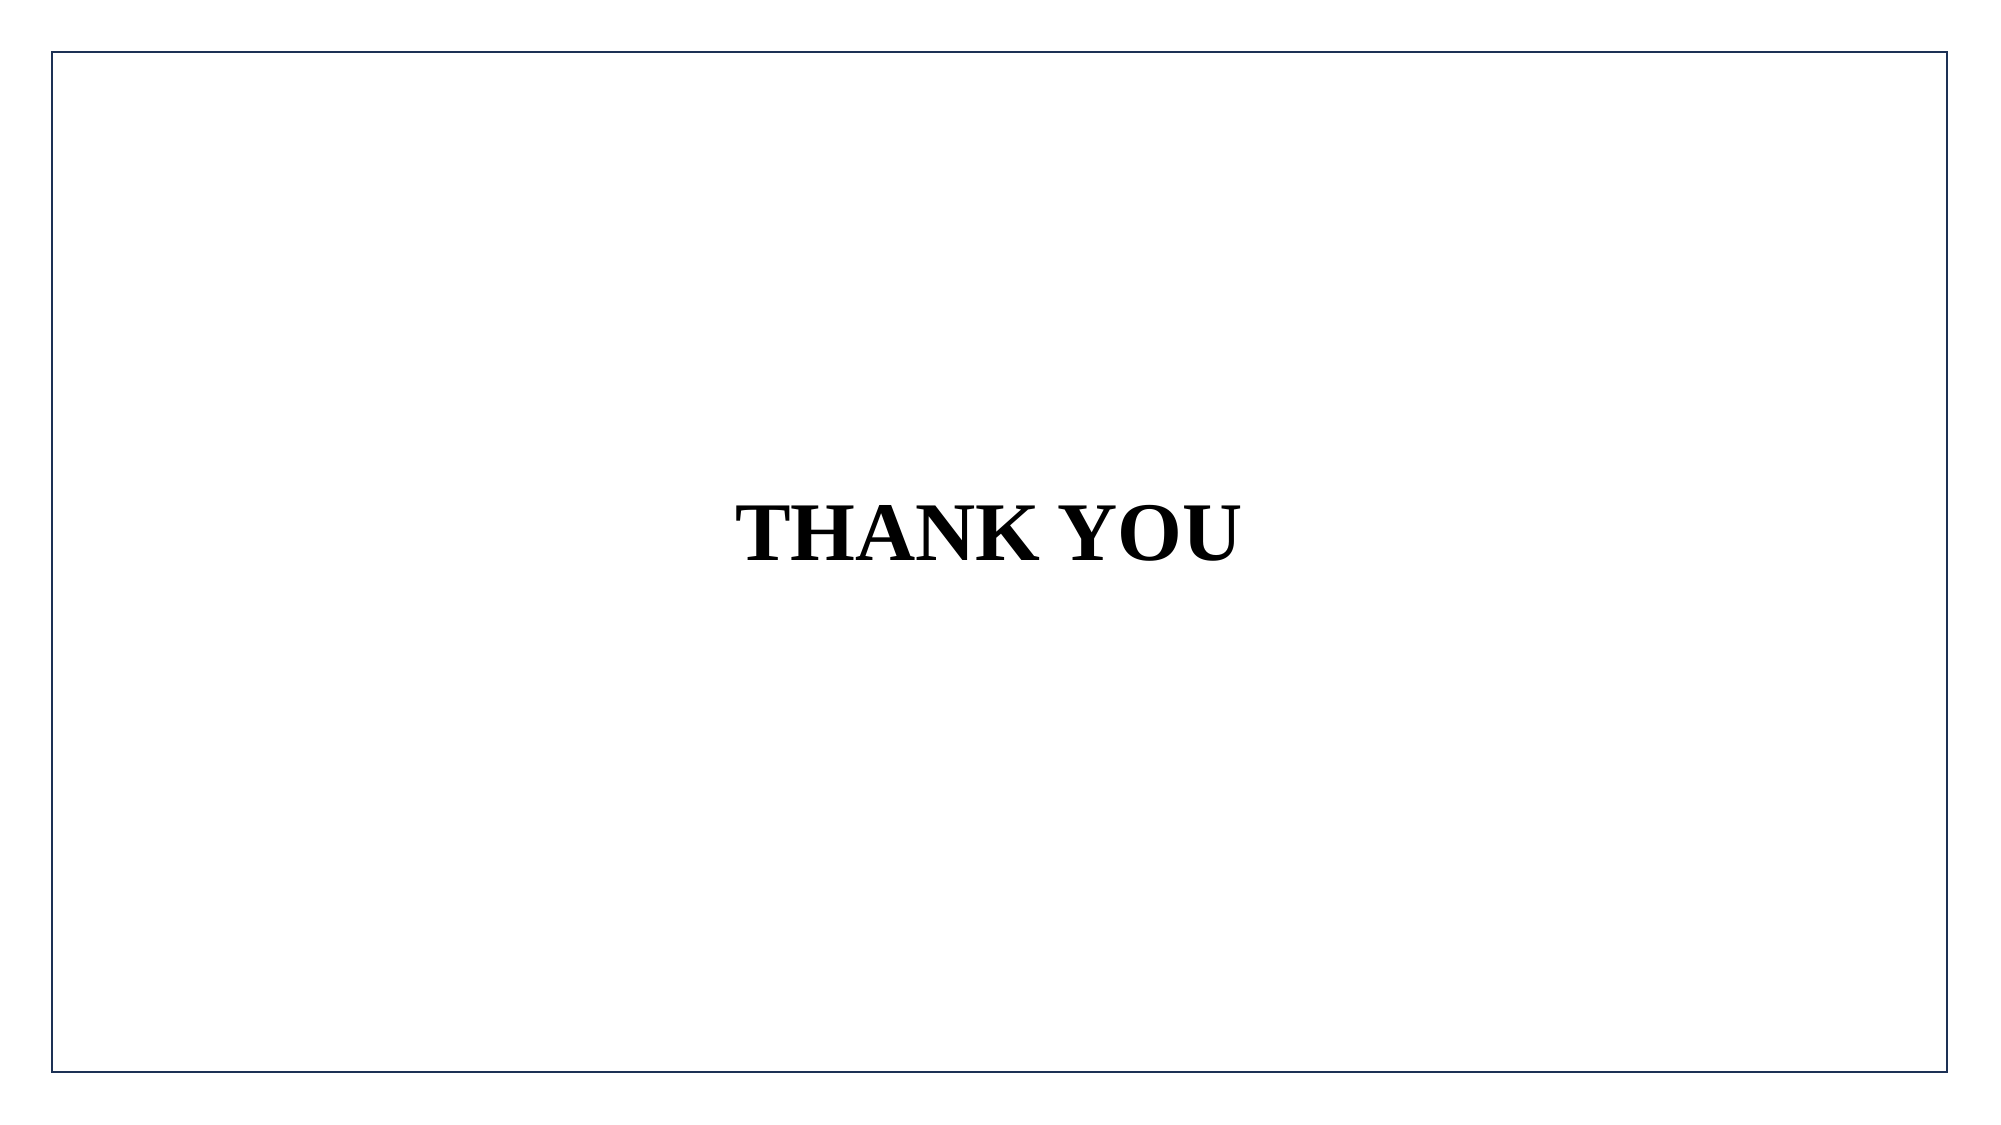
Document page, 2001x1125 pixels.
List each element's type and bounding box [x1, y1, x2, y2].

text_box [51, 51, 1948, 1073]
